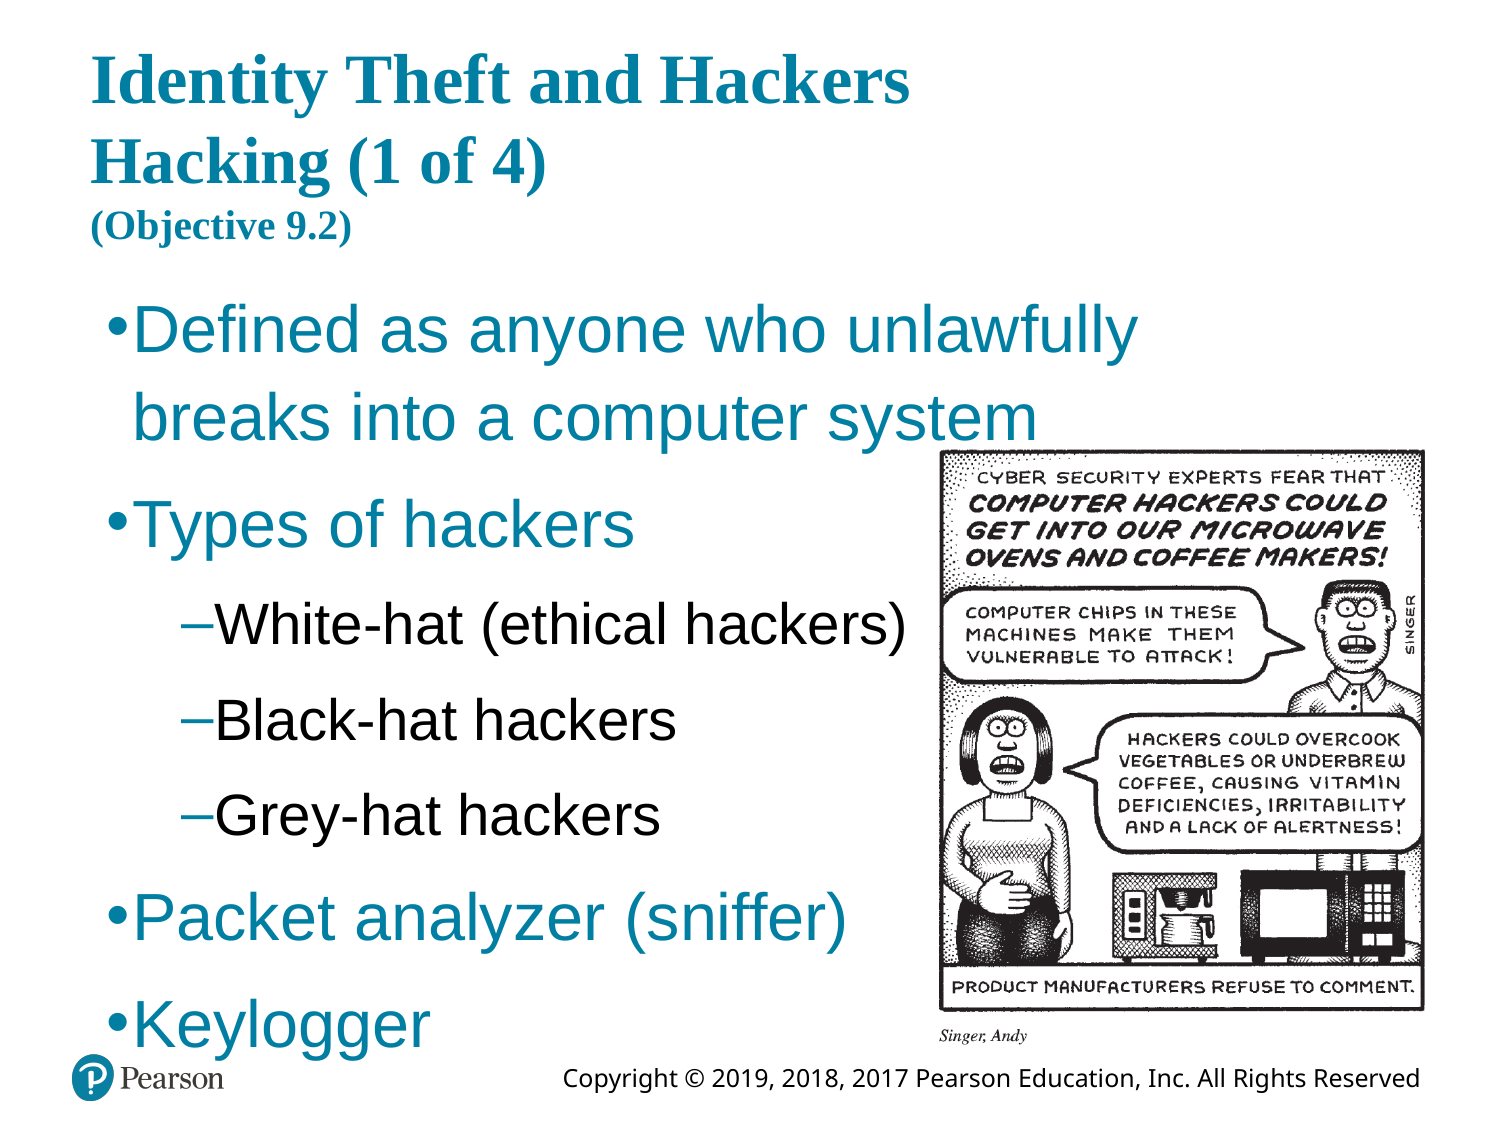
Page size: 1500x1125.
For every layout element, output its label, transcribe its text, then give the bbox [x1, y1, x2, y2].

list Defined as anyone who unlawfully breaks into a computer system Types of hackers White-hat (ethical hackers) Black-hat hackers Grey-hat hackers Packet analyzer (sniffer) Keylogger [75, 262, 1288, 1113]
title Identity Theft and Hackers Hacking (1 of 4) (Objective 9.2) [75, 0, 1500, 263]
picture [939, 449, 1426, 1045]
